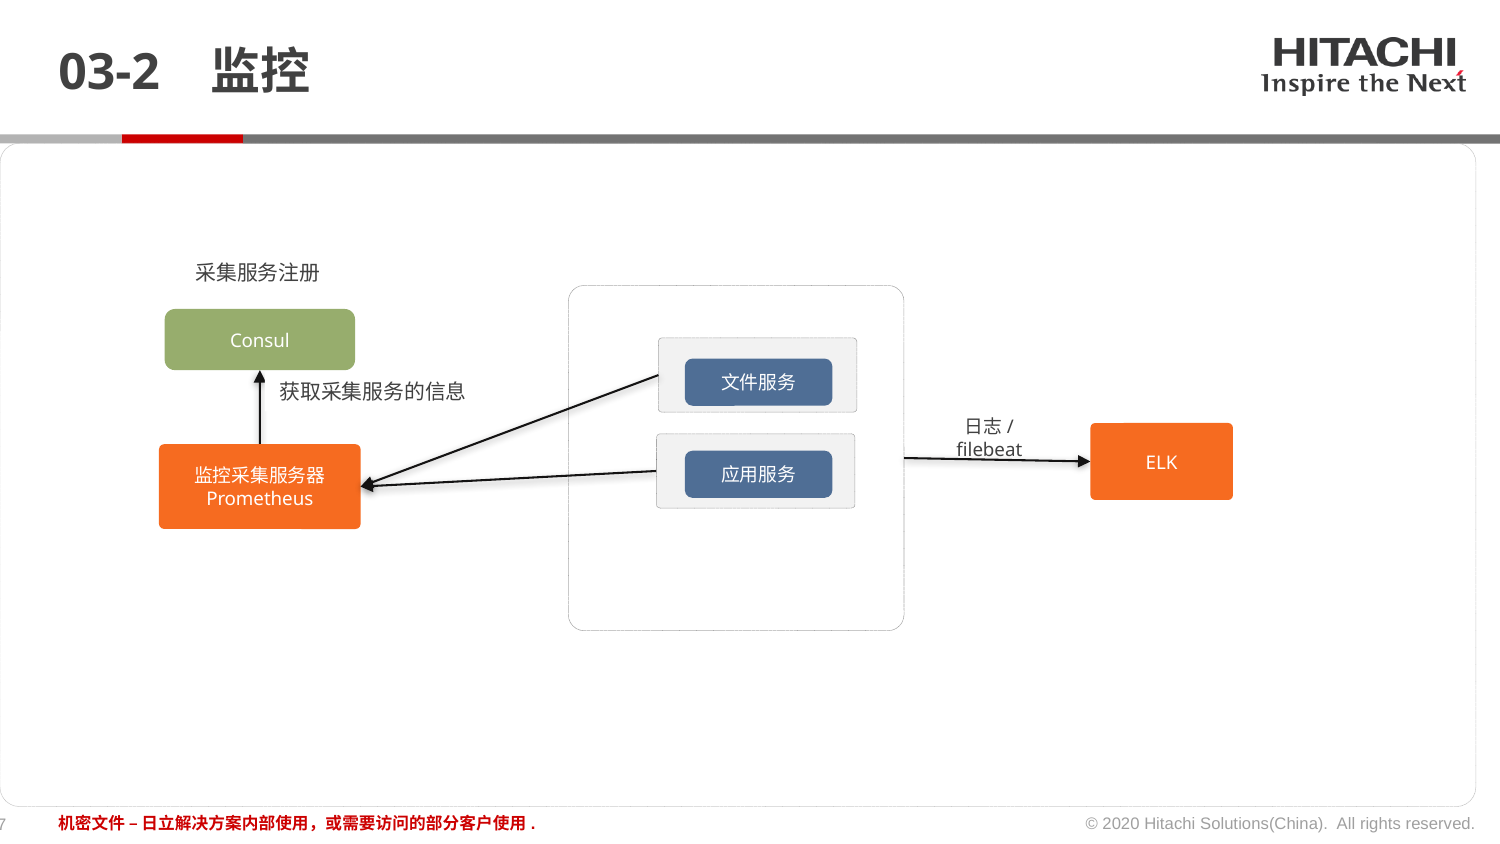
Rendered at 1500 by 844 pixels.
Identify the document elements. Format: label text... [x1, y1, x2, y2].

text_box [656, 335, 859, 415]
text_box [0, 141, 1478, 809]
text_box 监控采集服务器 Prometheus [156, 442, 363, 532]
text_box 文件服务 [682, 356, 835, 408]
text_box 应用服务 [682, 448, 835, 500]
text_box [360, 374, 659, 472]
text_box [903, 457, 1091, 462]
text_box 日志/filebeat [913, 411, 1066, 456]
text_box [360, 470, 657, 487]
title 03-2 监控 [43, 20, 1200, 129]
text_box Consul [162, 306, 358, 373]
text_box 获取采集服务的信息 [264, 371, 482, 412]
text_box ELK [1088, 420, 1236, 503]
picture [1261, 37, 1466, 96]
text_box [654, 431, 858, 511]
text_box 采集服务注册 [180, 252, 336, 293]
text_box [566, 283, 907, 633]
